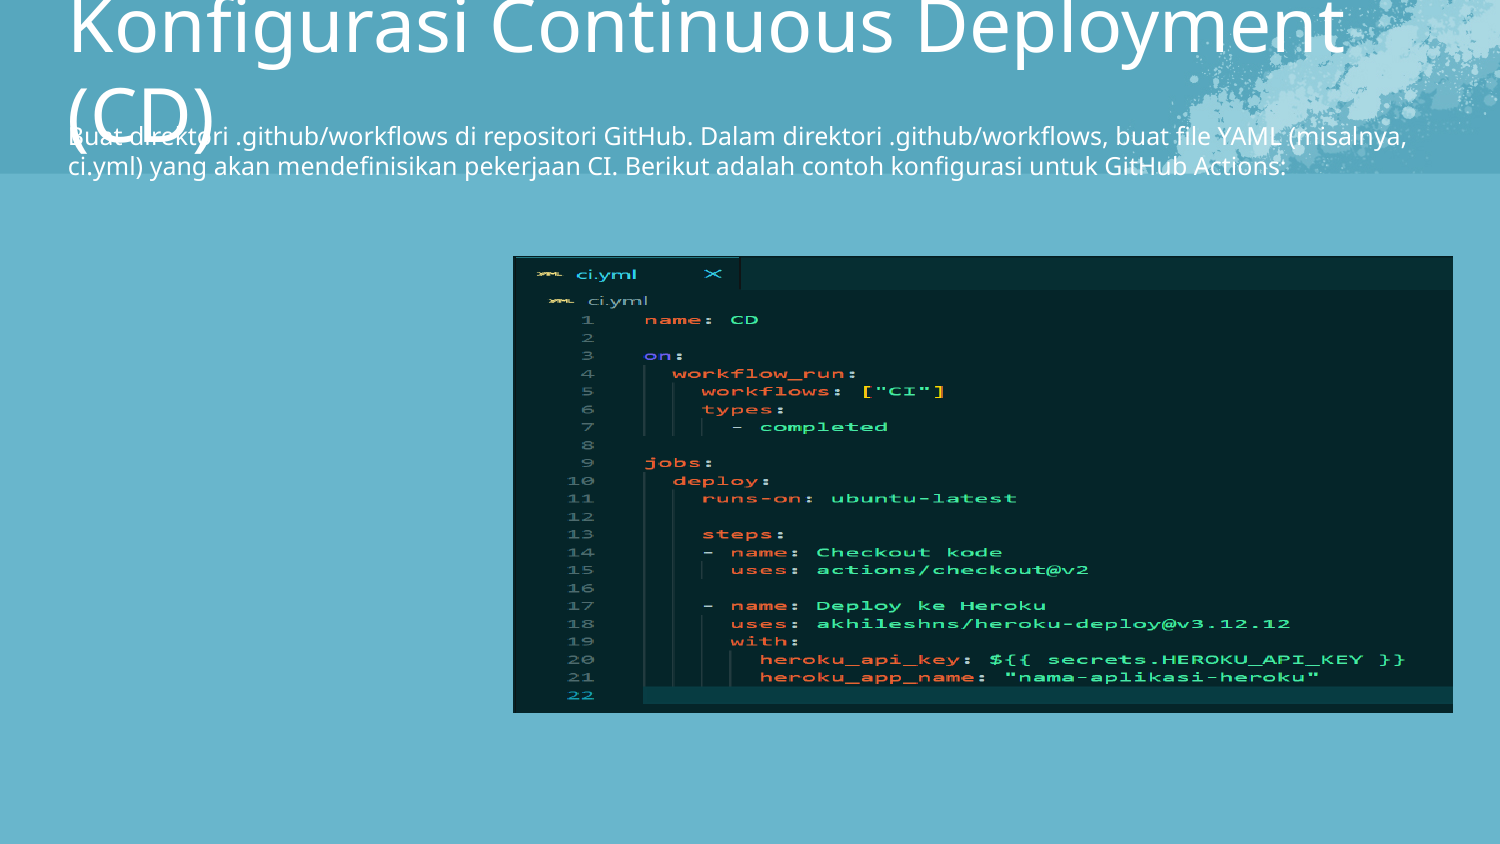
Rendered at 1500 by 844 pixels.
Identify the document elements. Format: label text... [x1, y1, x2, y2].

picture [0, 0, 1500, 173]
list Konfigurasi Continuous Deployment (CD) [53, 20, 1500, 114]
list Buat direktori .github/workflows di repositori GitHub. Dalam direktori .github/workflows, buat file YAML (misalnya, ci.yml) yang akan mendefinisikan pekerjaan CI. Berikut adalah contoh konfigurasi untuk GitHub Actions: [53, 114, 1500, 186]
picture [513, 256, 1453, 713]
